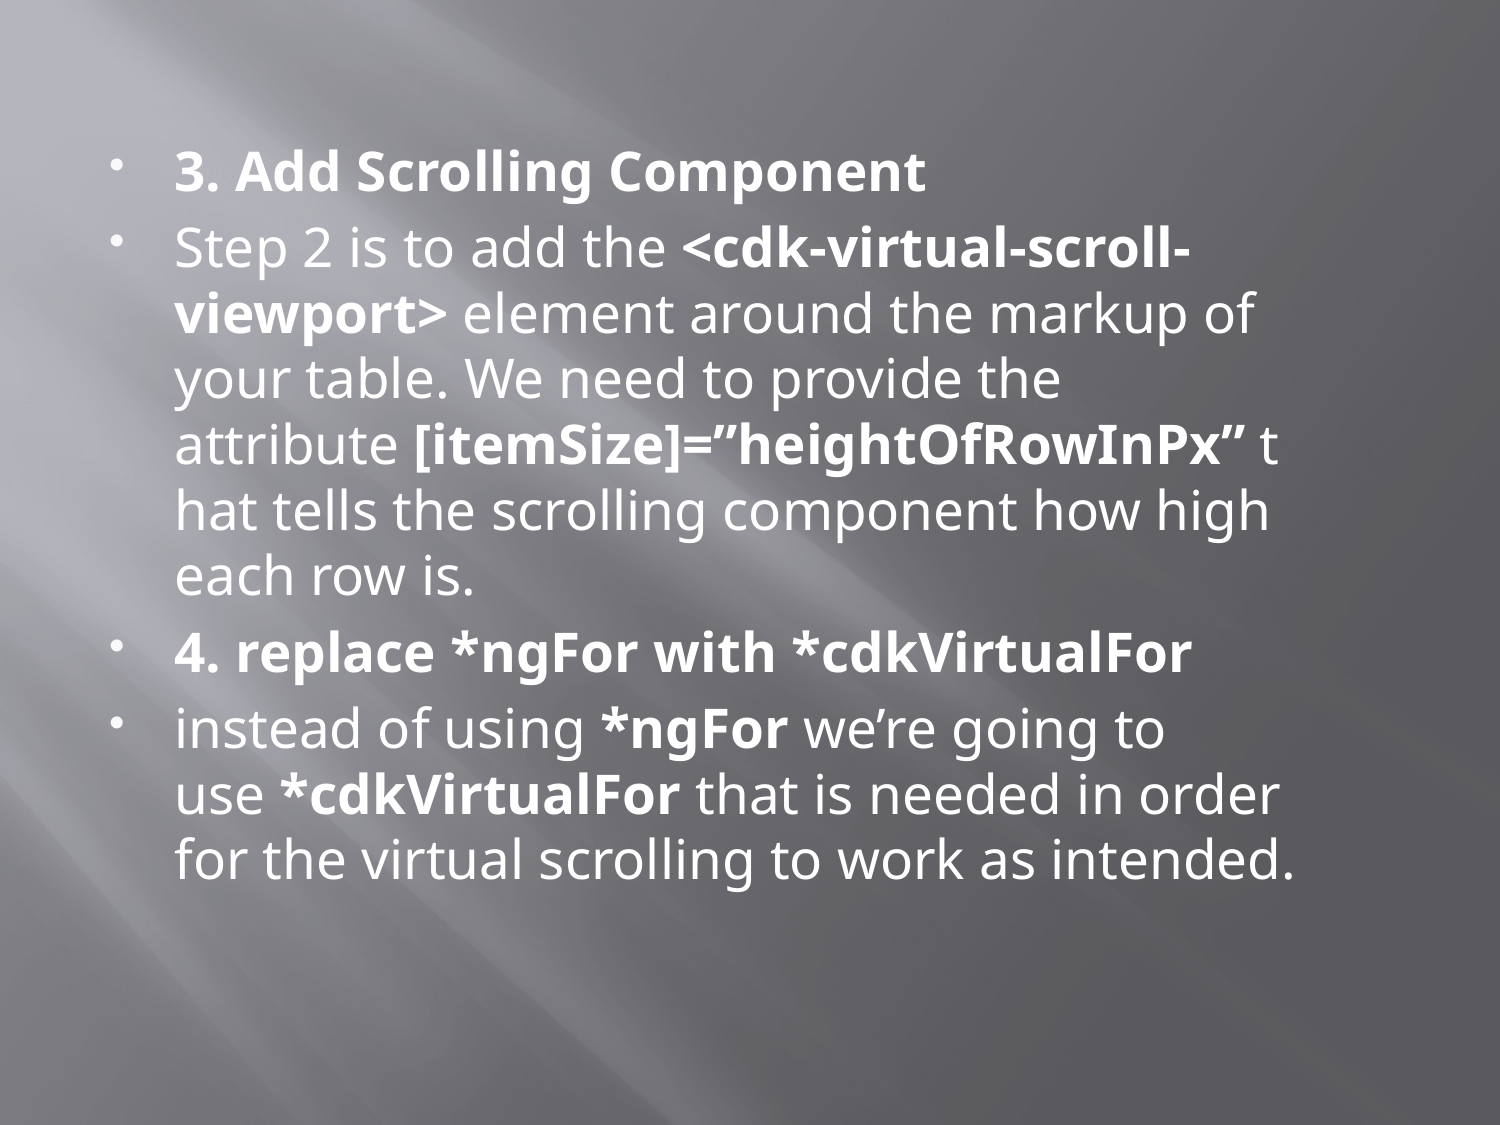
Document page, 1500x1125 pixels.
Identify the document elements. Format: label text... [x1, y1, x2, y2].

list 3. Add Scrolling Component Step 2 is to add the <cdk-virtual-scroll-viewport> element around the markup of your table. We need to provide the attribute [itemSize]=”heightOfRowInPx” that tells the scrolling component how high each row is. 4. replace *ngFor with *cdkVirtualFor instead of using *ngFor we’re going to use *cdkVirtualFor that is needed in order for the virtual scrolling to work as intended. [75, 128, 1325, 1050]
